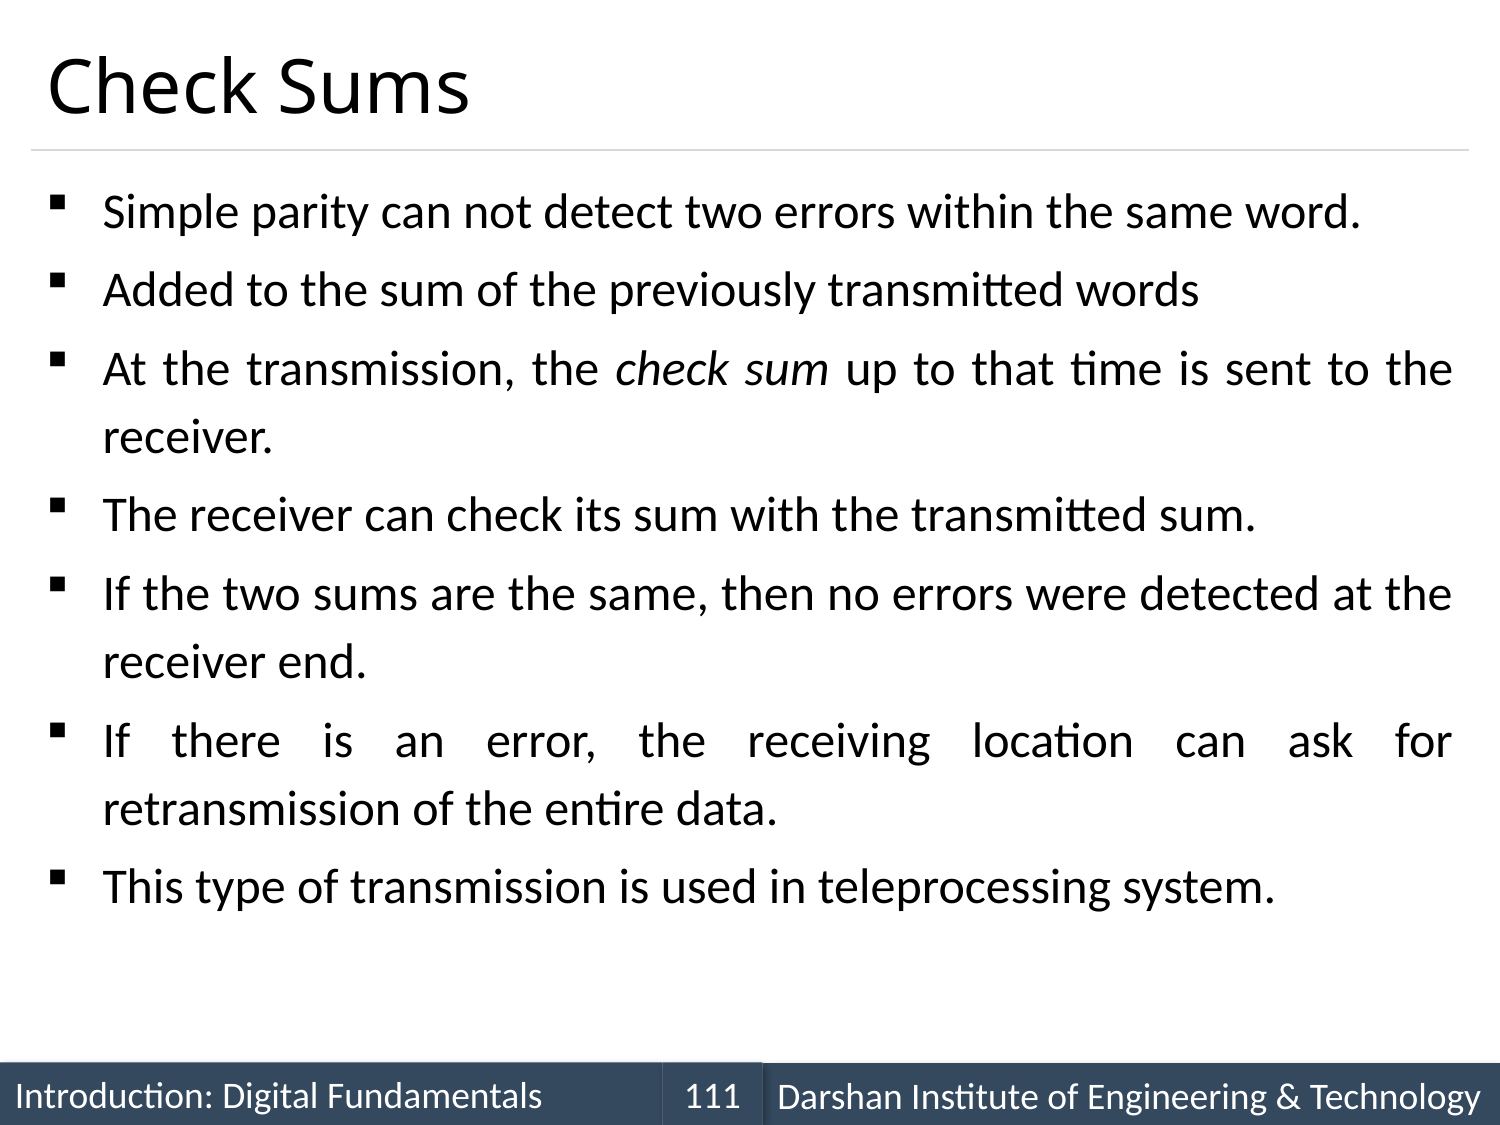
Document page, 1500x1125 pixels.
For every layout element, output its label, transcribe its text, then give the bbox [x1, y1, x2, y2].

list Simple parity can not detect two errors within the same word. Added to the sum of the previously transmitted words At the transmission, the check sum up to that time is sent to the receiver. The receiver can check its sum with the transmitted sum. If the two sums are the same, then no errors were detected at the receiver end. If there is an error, the receiving location can ask for retransmission of the entire data. This type of transmission is used in teleprocessing system. [31, 162, 1469, 1038]
title Check Sums [31, 17, 1469, 150]
